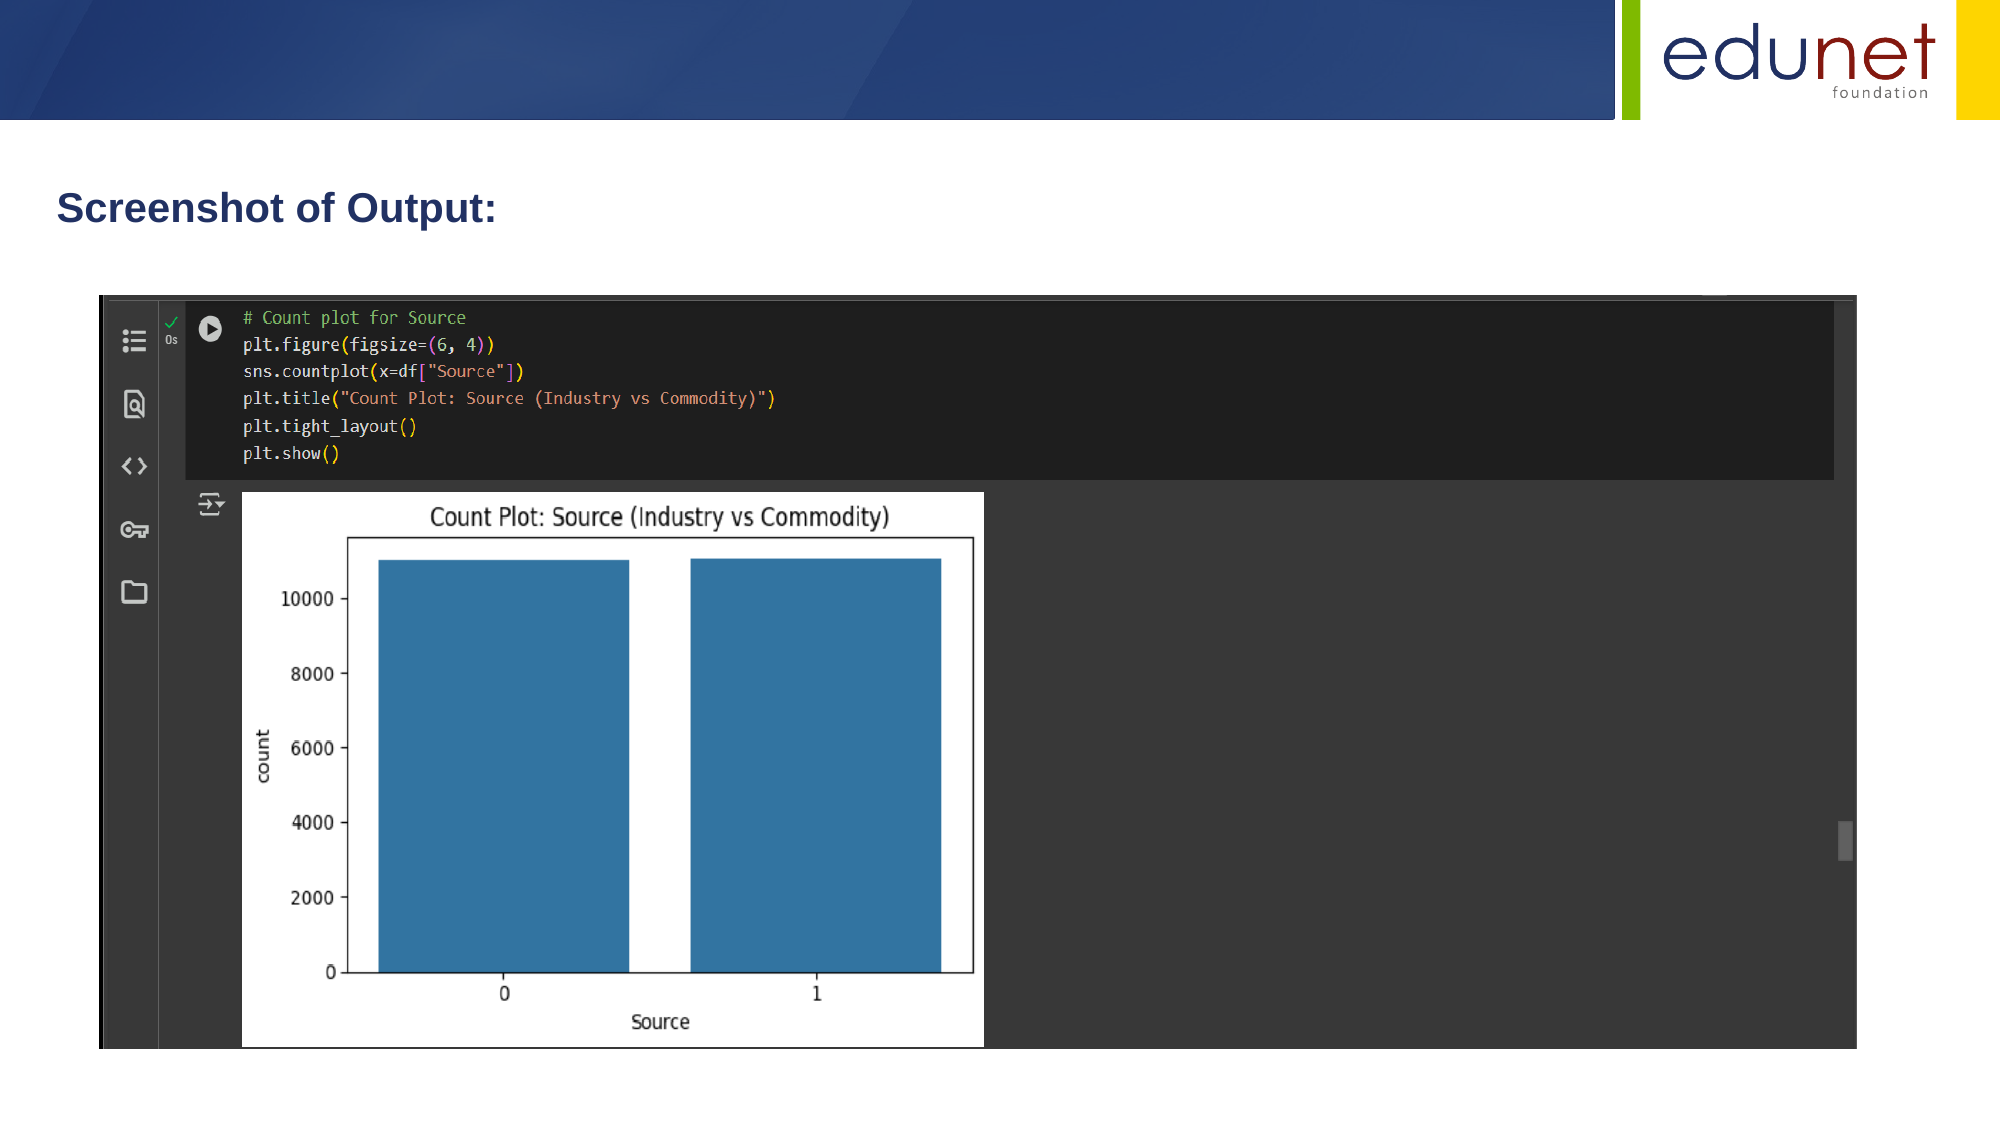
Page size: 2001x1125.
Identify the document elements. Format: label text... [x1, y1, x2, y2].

picture [1652, 12, 1948, 108]
text_box Screenshot of Output: [41, 172, 1043, 238]
picture [99, 295, 1857, 1049]
